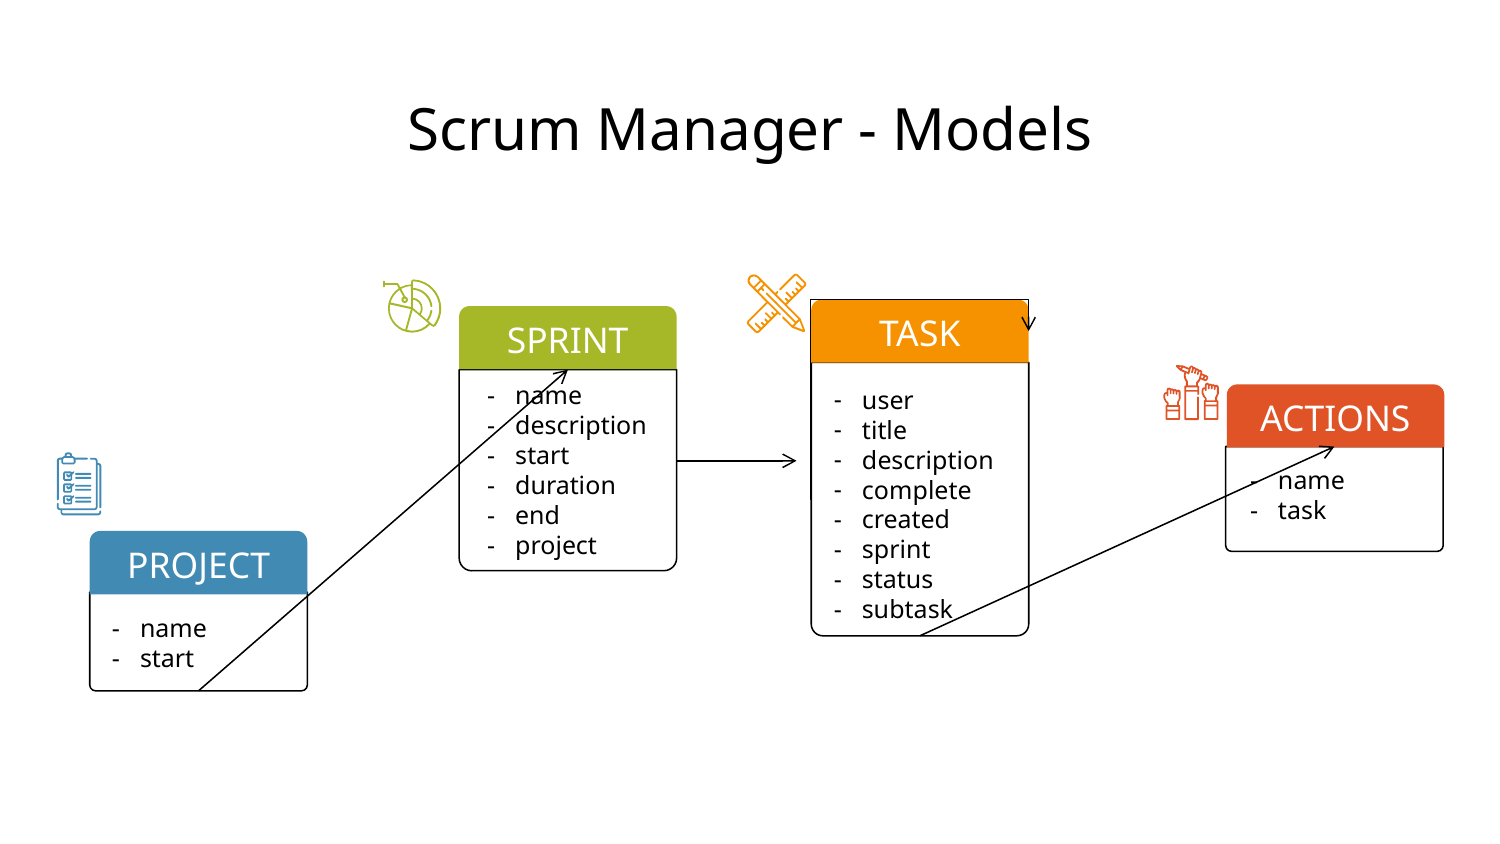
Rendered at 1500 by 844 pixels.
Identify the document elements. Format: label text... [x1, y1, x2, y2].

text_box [56, 452, 102, 516]
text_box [1162, 364, 1220, 421]
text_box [89, 530, 308, 692]
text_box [810, 299, 1029, 466]
text_box [383, 279, 442, 333]
text_box [746, 273, 807, 334]
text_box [810, 478, 1029, 636]
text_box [458, 305, 677, 571]
title Scrum Manager - Models [116, 88, 1384, 167]
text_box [306, 469, 460, 642]
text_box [1225, 384, 1445, 552]
